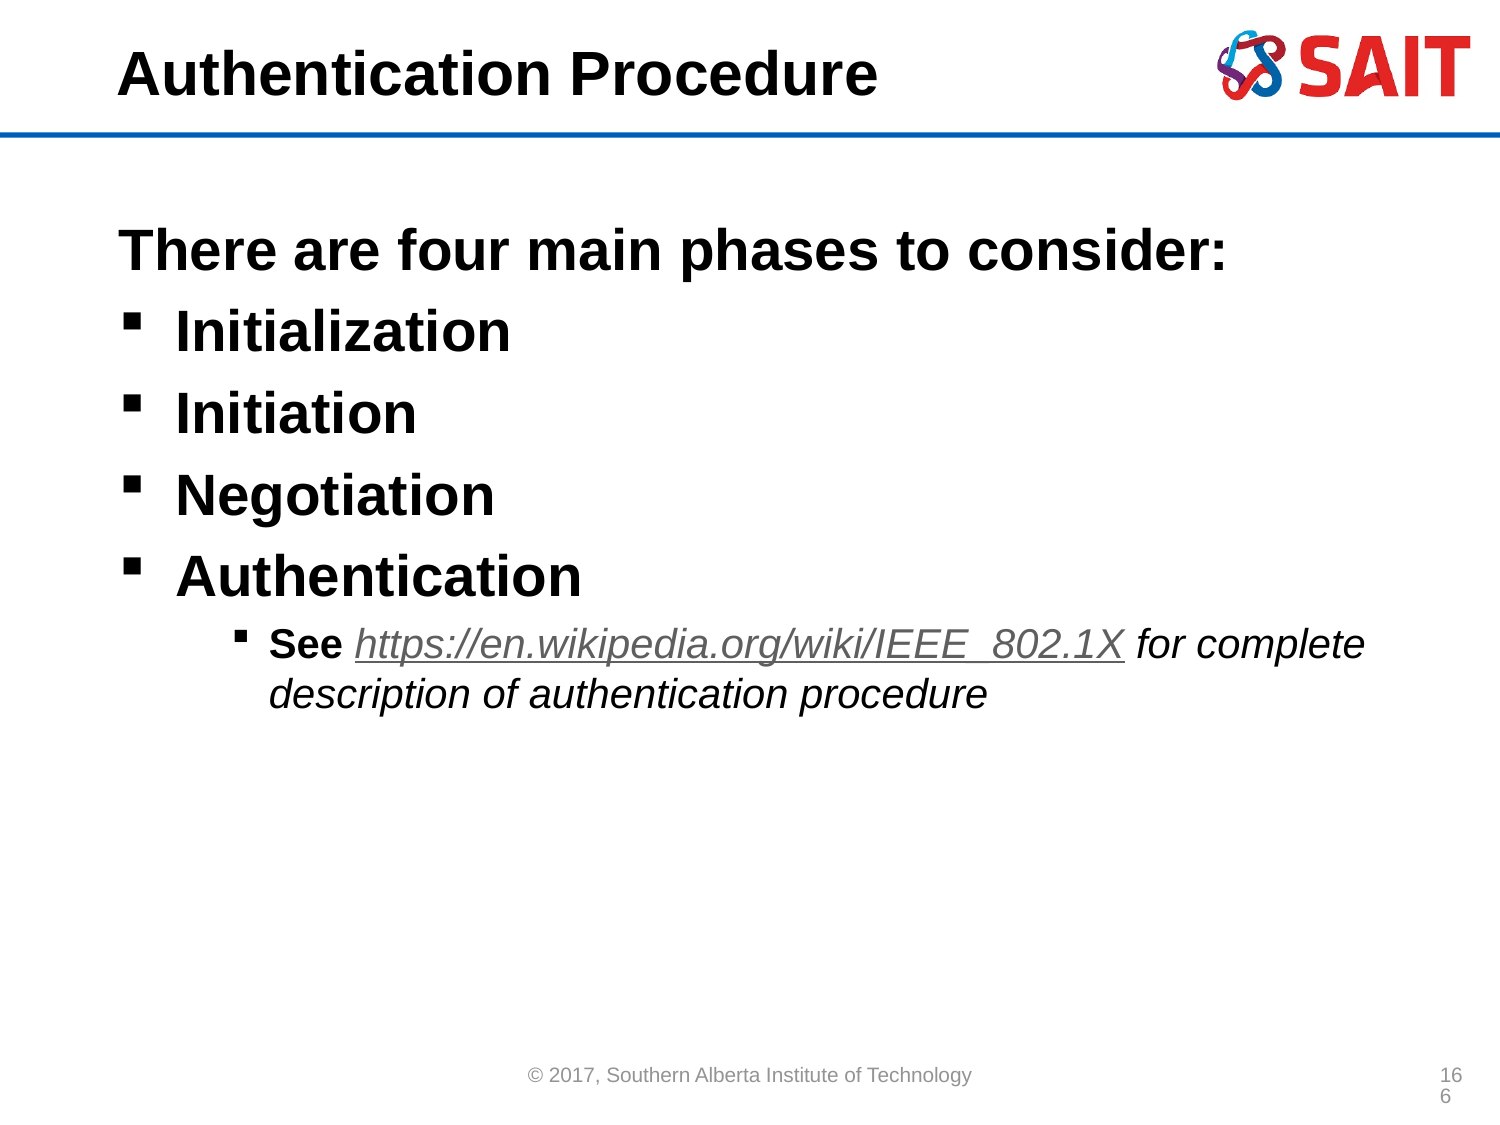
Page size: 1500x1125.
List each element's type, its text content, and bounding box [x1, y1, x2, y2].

title Authentication Procedure [101, 25, 1200, 129]
list There are four main phases to consider: Initialization Initiation Negotiation Authentication See https://en.wikipedia.org/wiki/IEEE_802.1X for complete description of authentication procedure [104, 204, 1391, 1020]
picture [1187, 0, 1500, 130]
